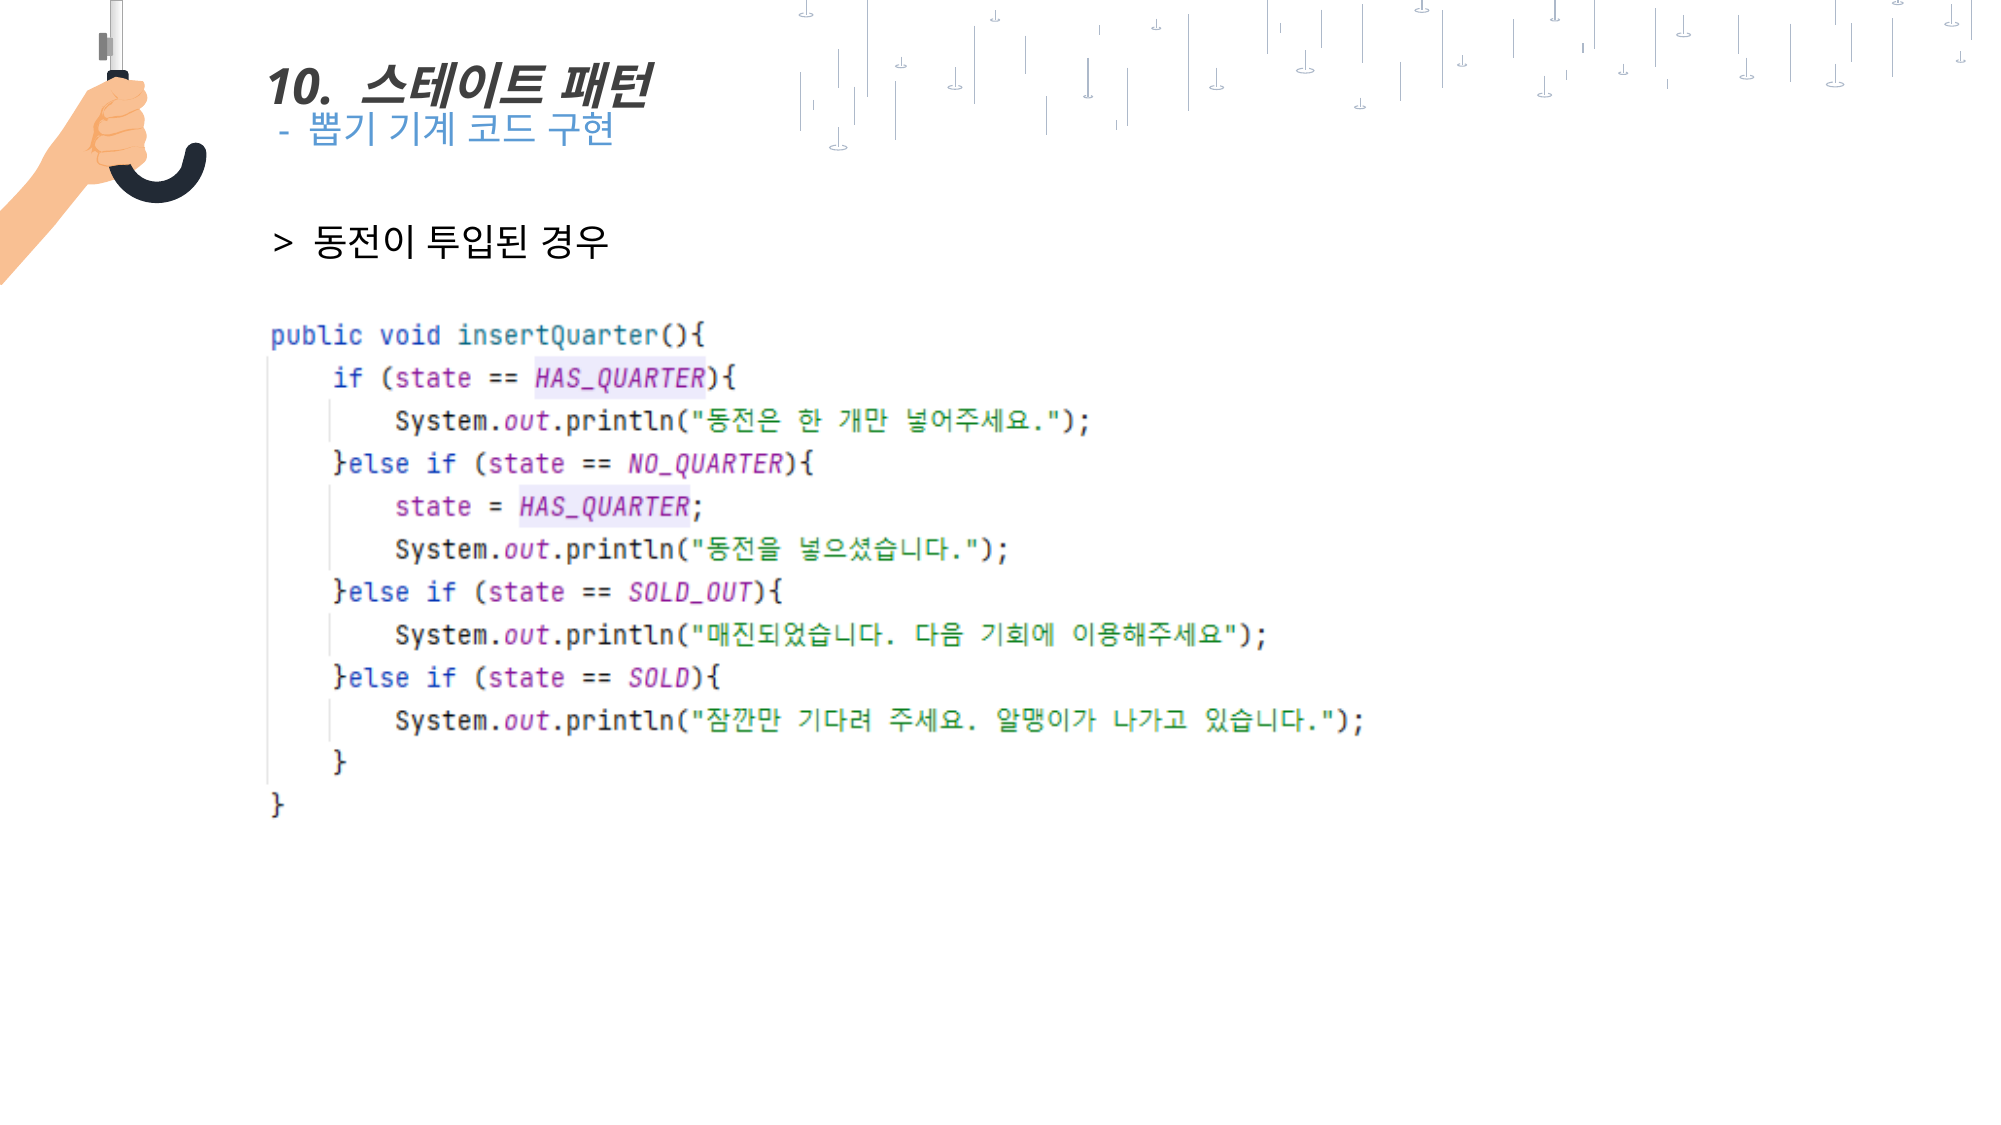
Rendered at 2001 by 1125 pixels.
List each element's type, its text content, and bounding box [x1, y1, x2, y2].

picture [263, 312, 1476, 855]
text_box > 동전이 투입된 경우 [258, 211, 956, 272]
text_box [0, 0, 207, 295]
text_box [799, 0, 1972, 151]
text_box - 뽑기 기계 코드 구현 [263, 98, 898, 158]
text_box 10. 스테이트 패턴 [250, 16, 799, 122]
